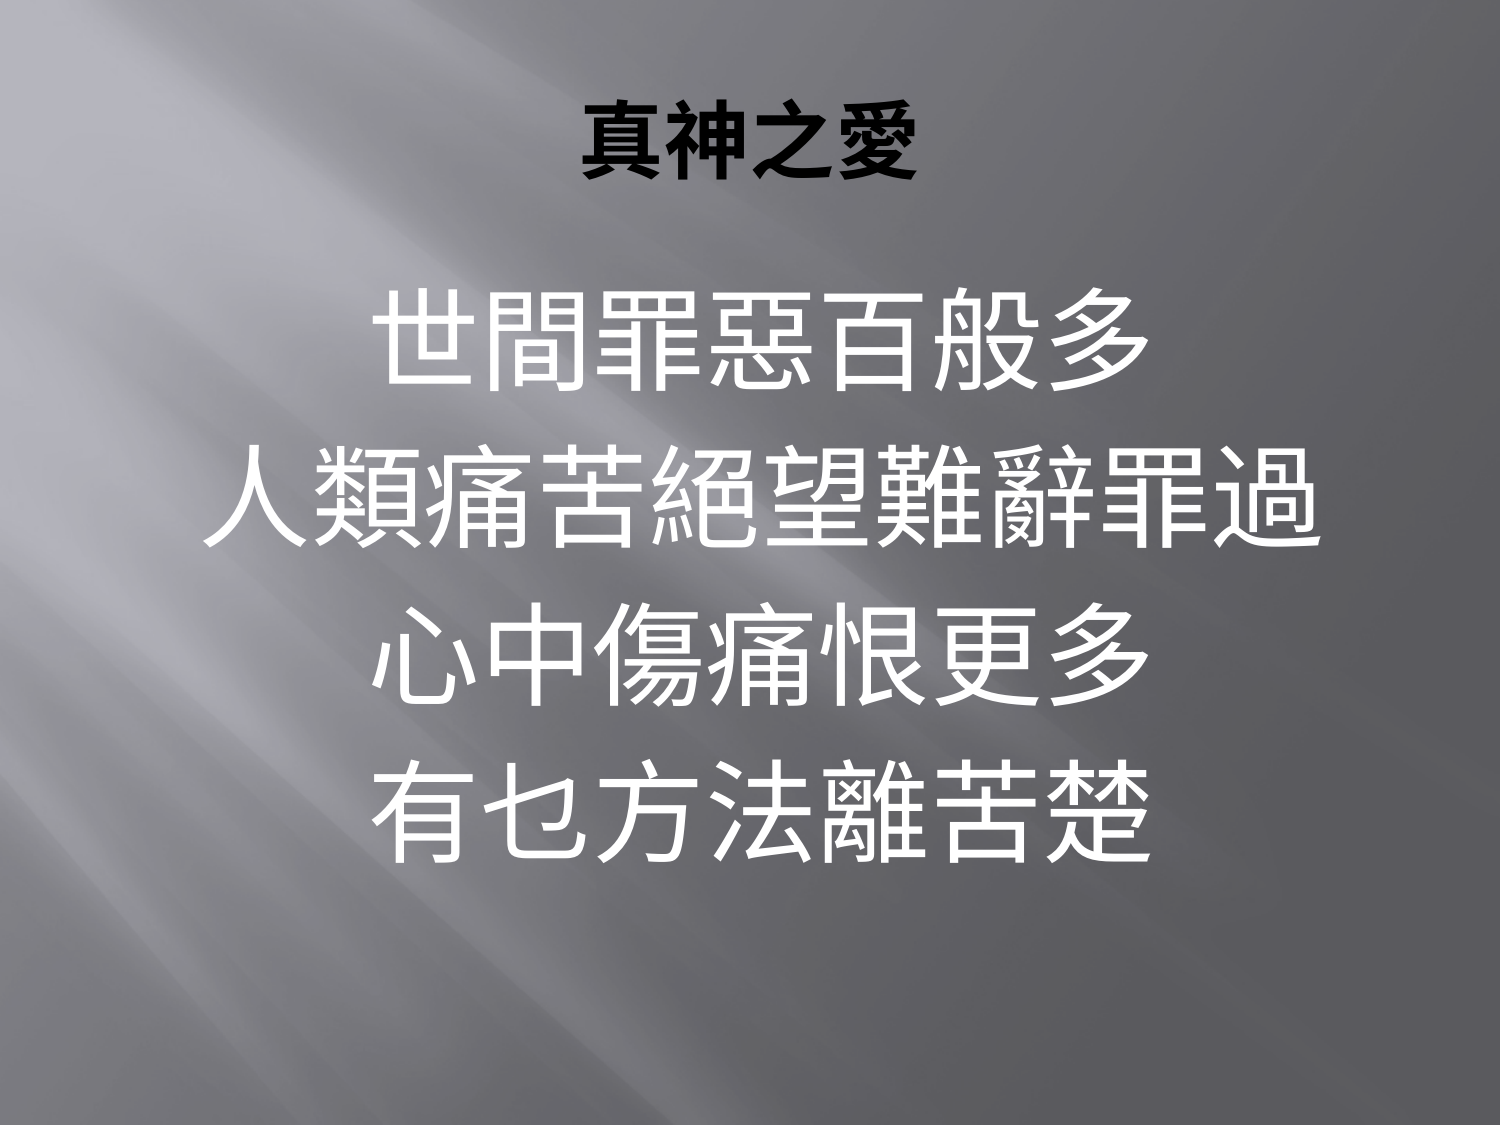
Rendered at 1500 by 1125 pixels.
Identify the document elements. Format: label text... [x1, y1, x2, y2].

list 世間罪惡百般多 人類痛苦絕望難辭罪過 心中傷痛恨更多 有乜方法離苦楚 [75, 262, 1425, 1035]
title 真神之愛 [75, 45, 1425, 233]
